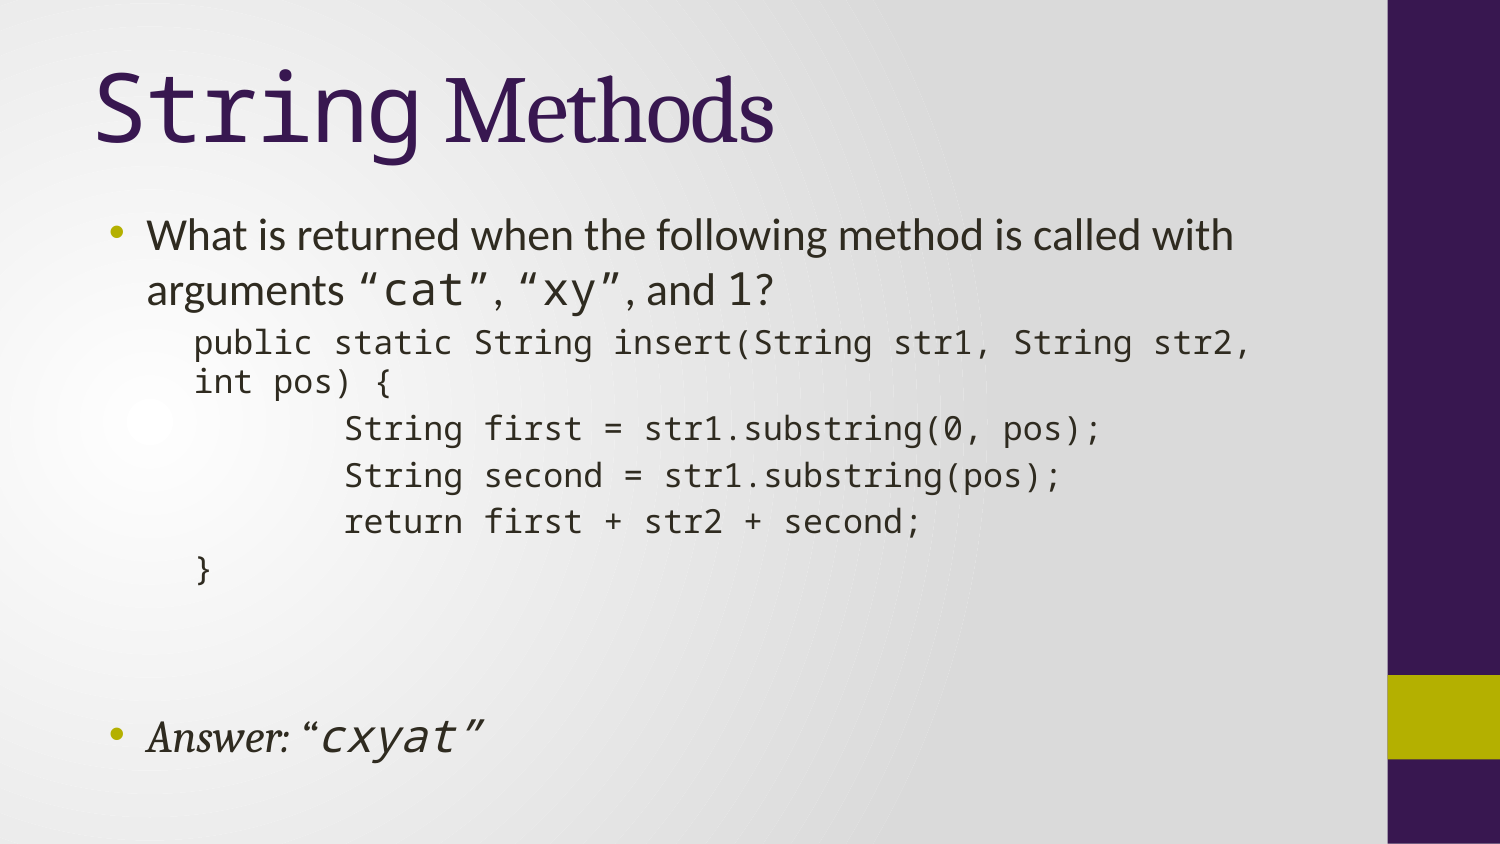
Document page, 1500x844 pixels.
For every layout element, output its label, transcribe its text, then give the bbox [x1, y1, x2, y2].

title String Methods [75, 33, 1325, 175]
list What is returned when the following method is called with arguments “cat”, “xy”, and 1? public static String insert(String str1, String str2, int pos) { String first = str1.substring(0, pos); String second = str1.substring(pos); return first + str2 + second; } Answer: “cxyat” [75, 196, 1325, 788]
